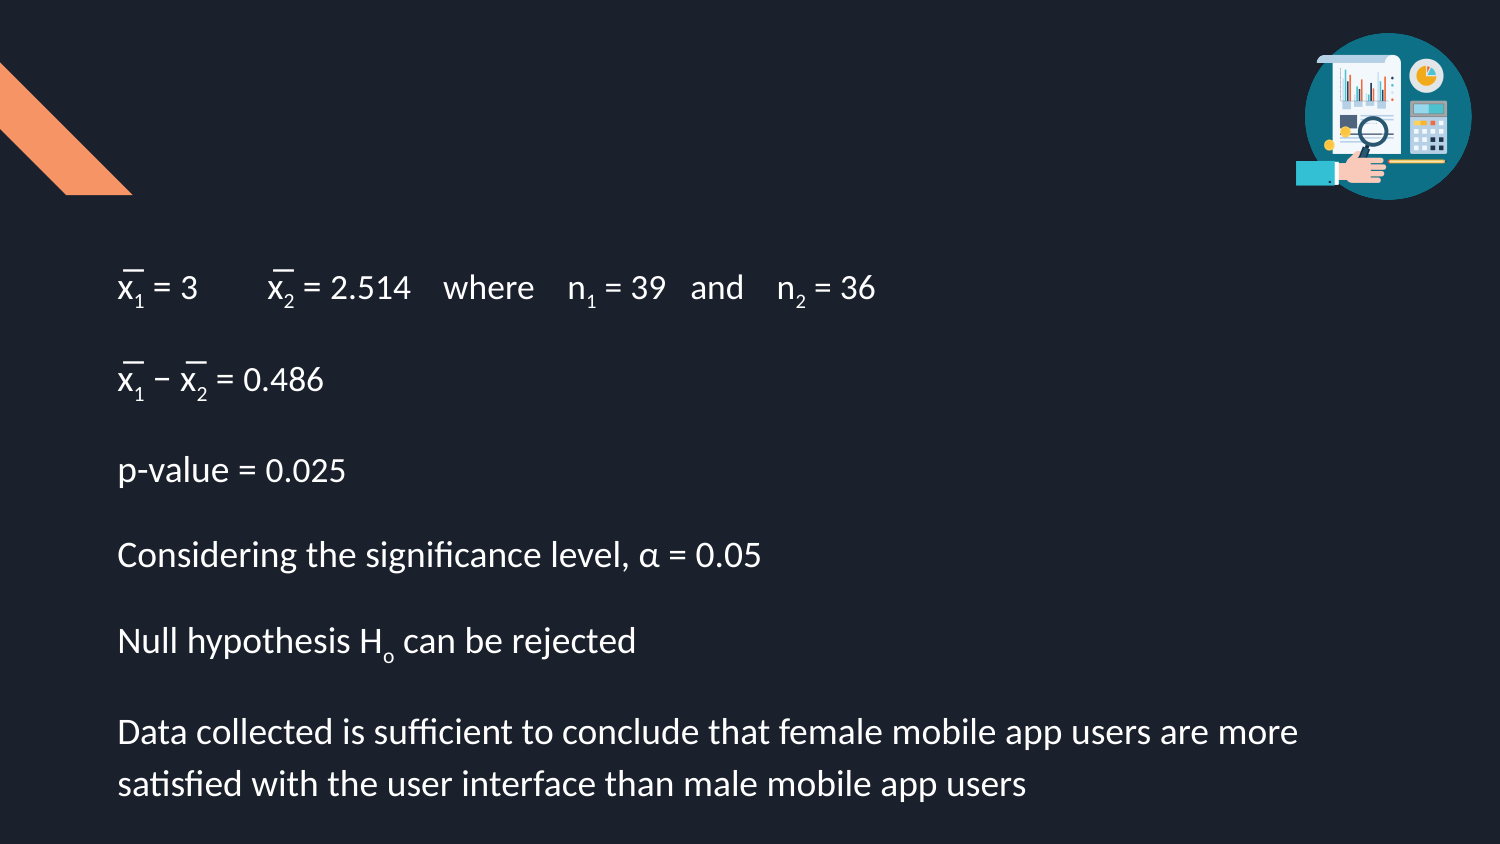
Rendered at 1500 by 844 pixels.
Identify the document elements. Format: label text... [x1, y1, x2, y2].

picture [1280, 8, 1487, 215]
list x̅1 = 3 x̅2 = 2.514 where n1 = 39 and n2 = 36 x̅1 − x̅2 = 0.486 p-value = 0.025 Considering the significance level, α = 0.05 Null hypothesis Ho can be rejected Data collected is sufficient to conclude that female mobile app users are more satisfied with the user interface than male mobile app users [102, 239, 1408, 803]
